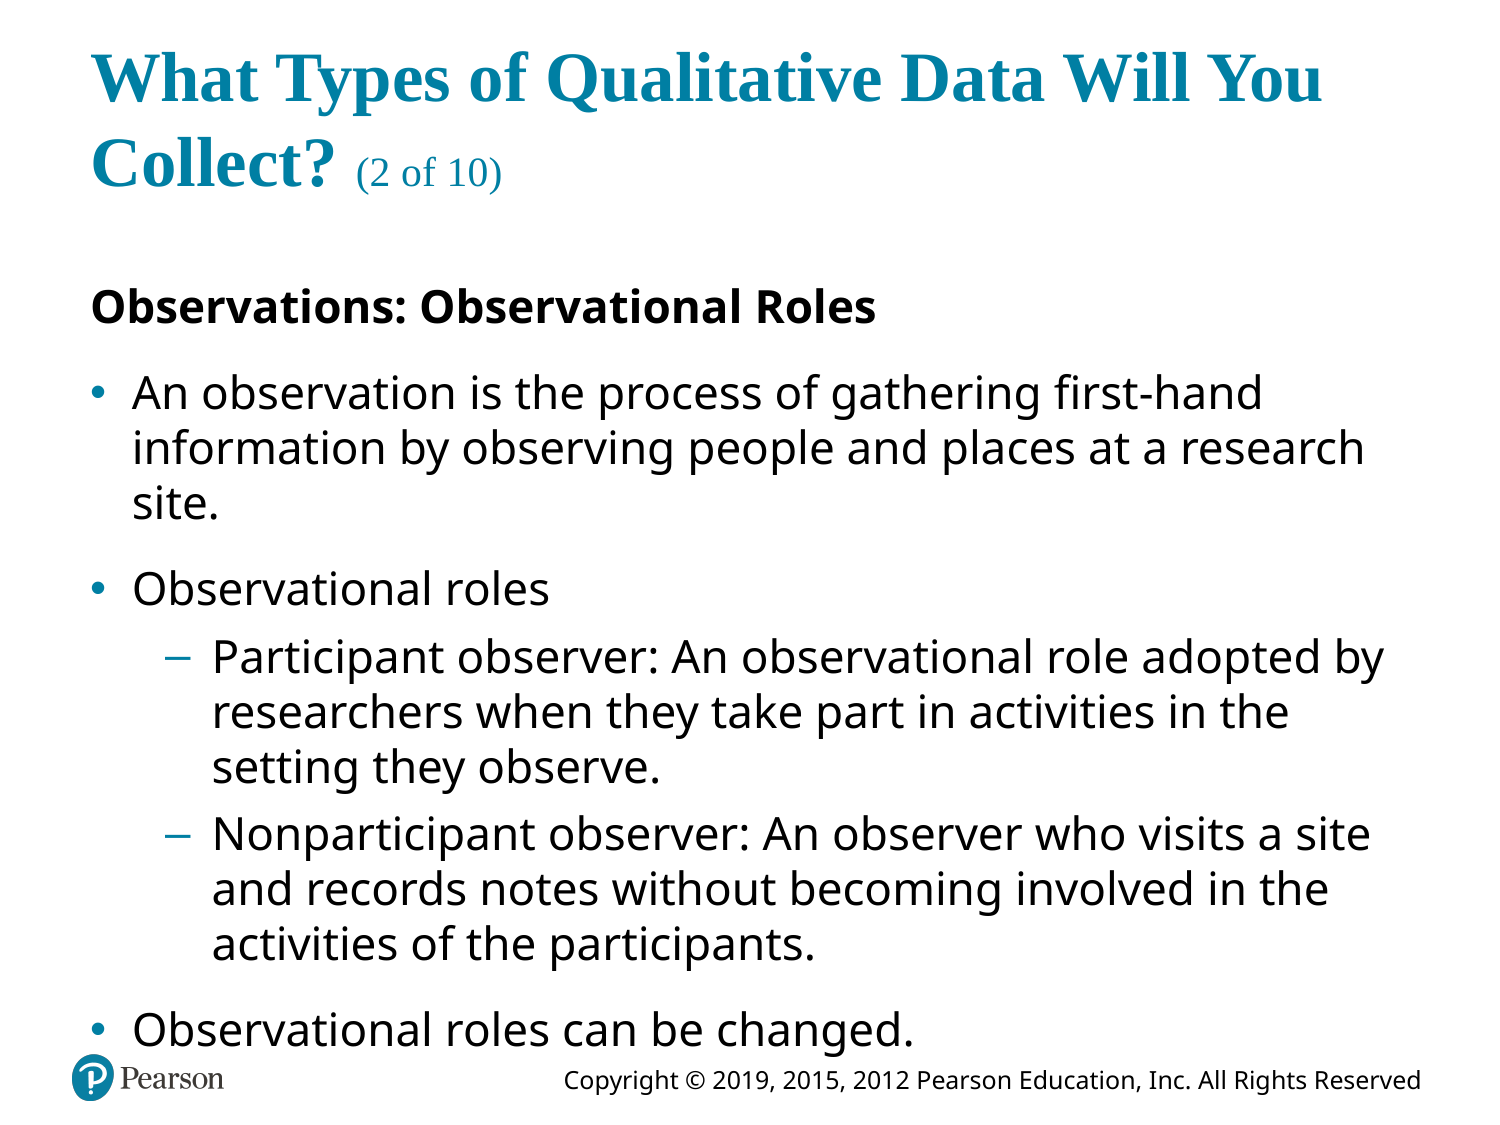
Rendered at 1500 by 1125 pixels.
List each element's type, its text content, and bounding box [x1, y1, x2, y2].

picture [80, 1063, 106, 1088]
picture [72, 1087, 83, 1101]
list Observations: Observational Roles An observation is the process of gathering first-hand information by observing people and places at a research site. Observational roles Participant observer: An observational role adopted by researchers when they take part in activities in the setting they observe. Nonparticipant observer: An observer who visits a site and records notes without becoming involved in the activities of the participants. Observational roles can be changed. [75, 262, 1425, 1005]
picture [72, 1054, 88, 1070]
title What Types of Qualitative Data Will You Collect? (2 of 10) [75, 35, 1425, 216]
picture [98, 1054, 224, 1101]
